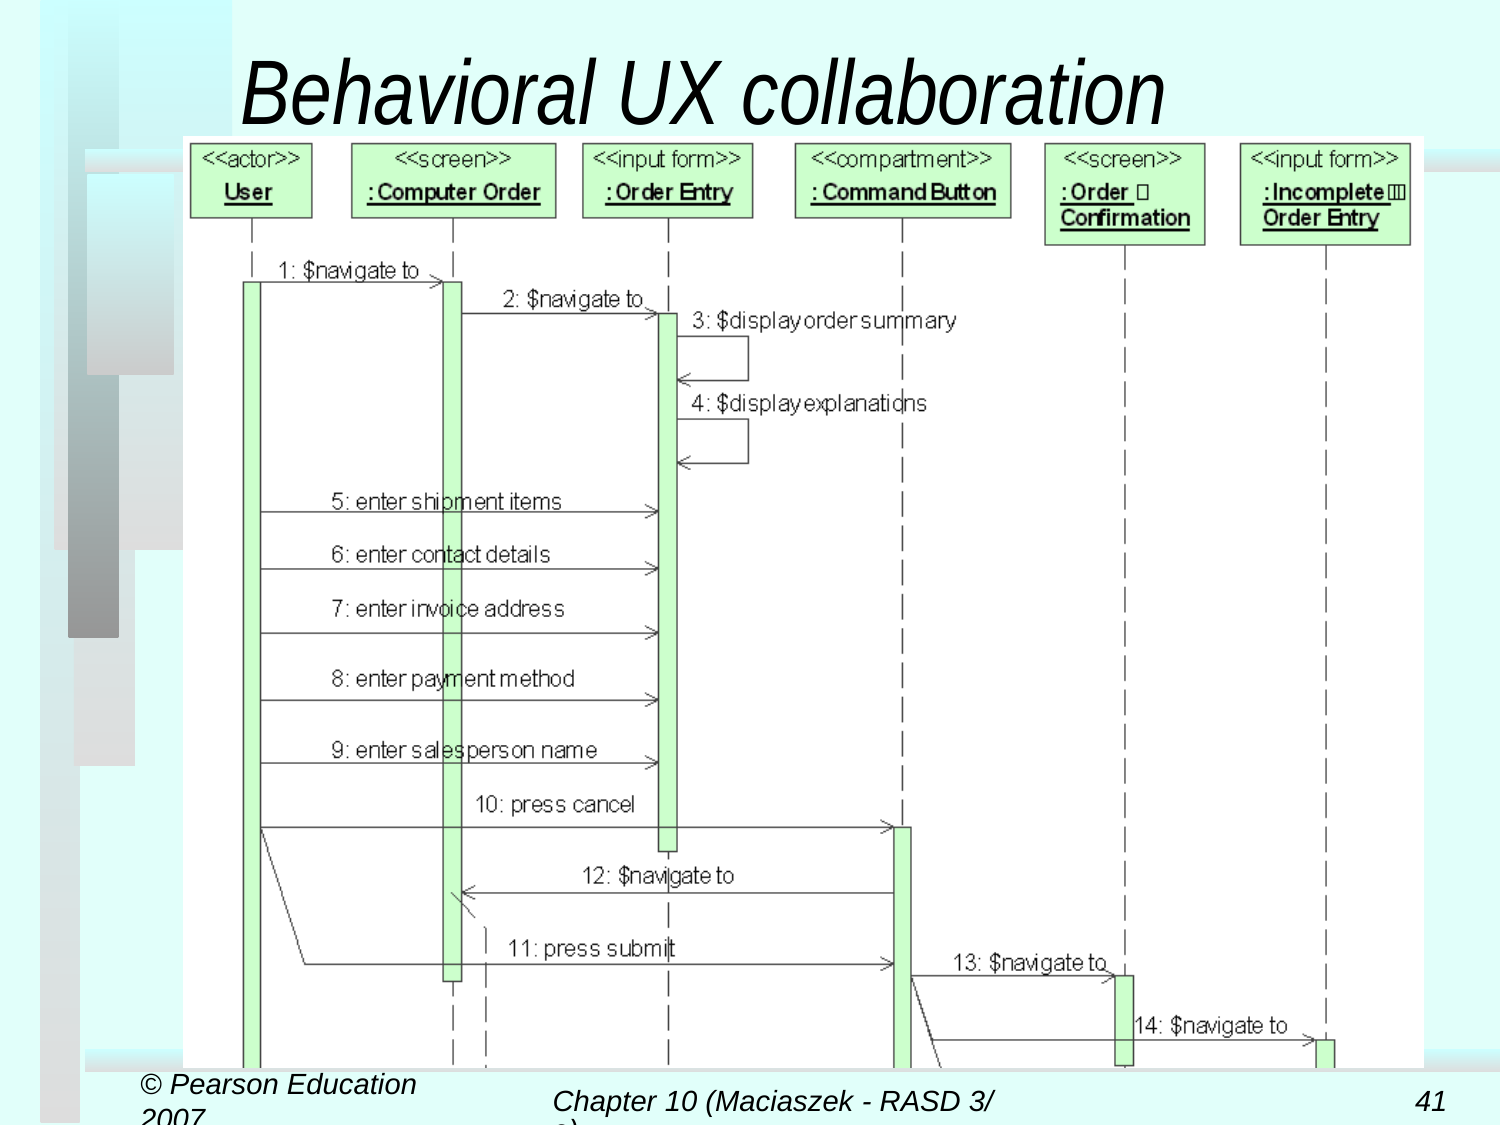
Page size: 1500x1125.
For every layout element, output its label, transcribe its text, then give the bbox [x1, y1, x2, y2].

slide_number 41 [1149, 1074, 1463, 1125]
footer Chapter 10 (Maciaszek - RASD 3/e) [537, 1074, 1013, 1125]
slide_number © Pearson Education 2007 [125, 1074, 438, 1125]
title Behavioral UX collaboration [225, 0, 1500, 150]
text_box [183, 136, 1424, 1068]
